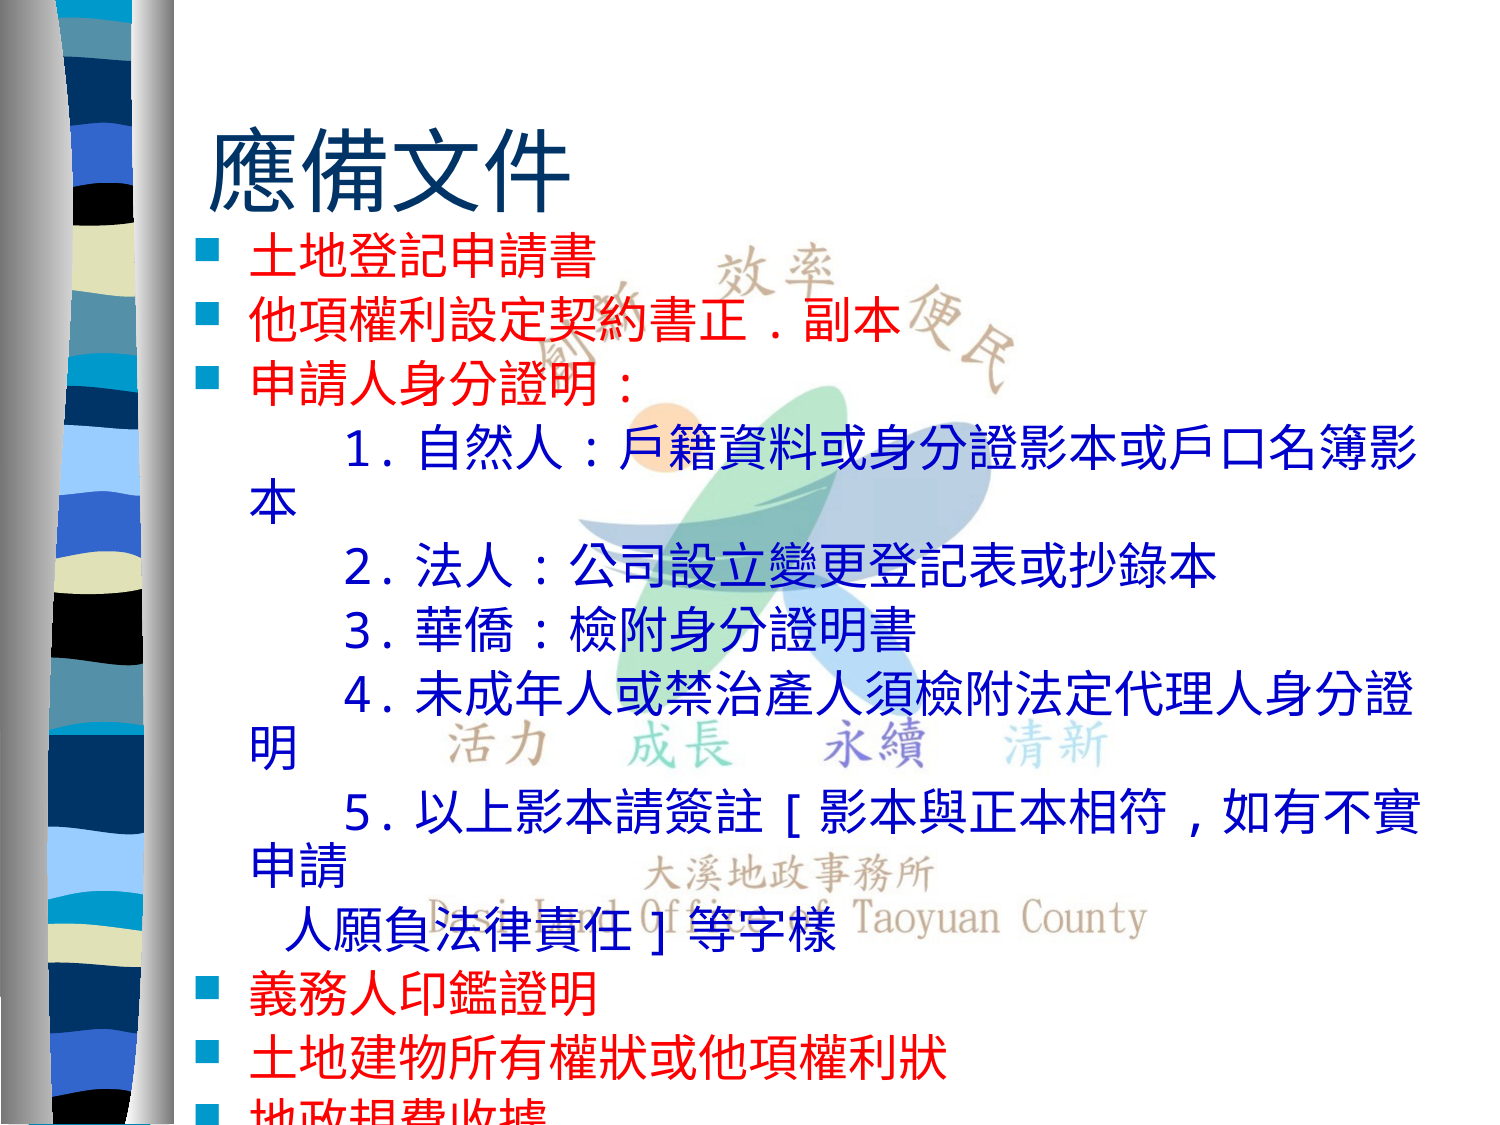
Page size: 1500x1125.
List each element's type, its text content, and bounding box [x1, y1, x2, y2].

title 應備文件 [192, 75, 1468, 263]
list 土地登記申請書 他項權利設定契約書正.副本 申請人身分證明: 1.自然人:戶籍資料或身分證影本或戶口名簿影本 2.法人:公司設立變更登記表或抄錄本 3.華僑:檢附身分證明書 4.未成年人或禁治產人須檢附法定代理人身分證明 5.以上影本請簽註[影本與正本相符,如有不實申請 人願負法律責任]等字樣 義務人印鑑證明 土地建物所有權狀或他項權利狀 地政規費收據 [177, 223, 1453, 1039]
